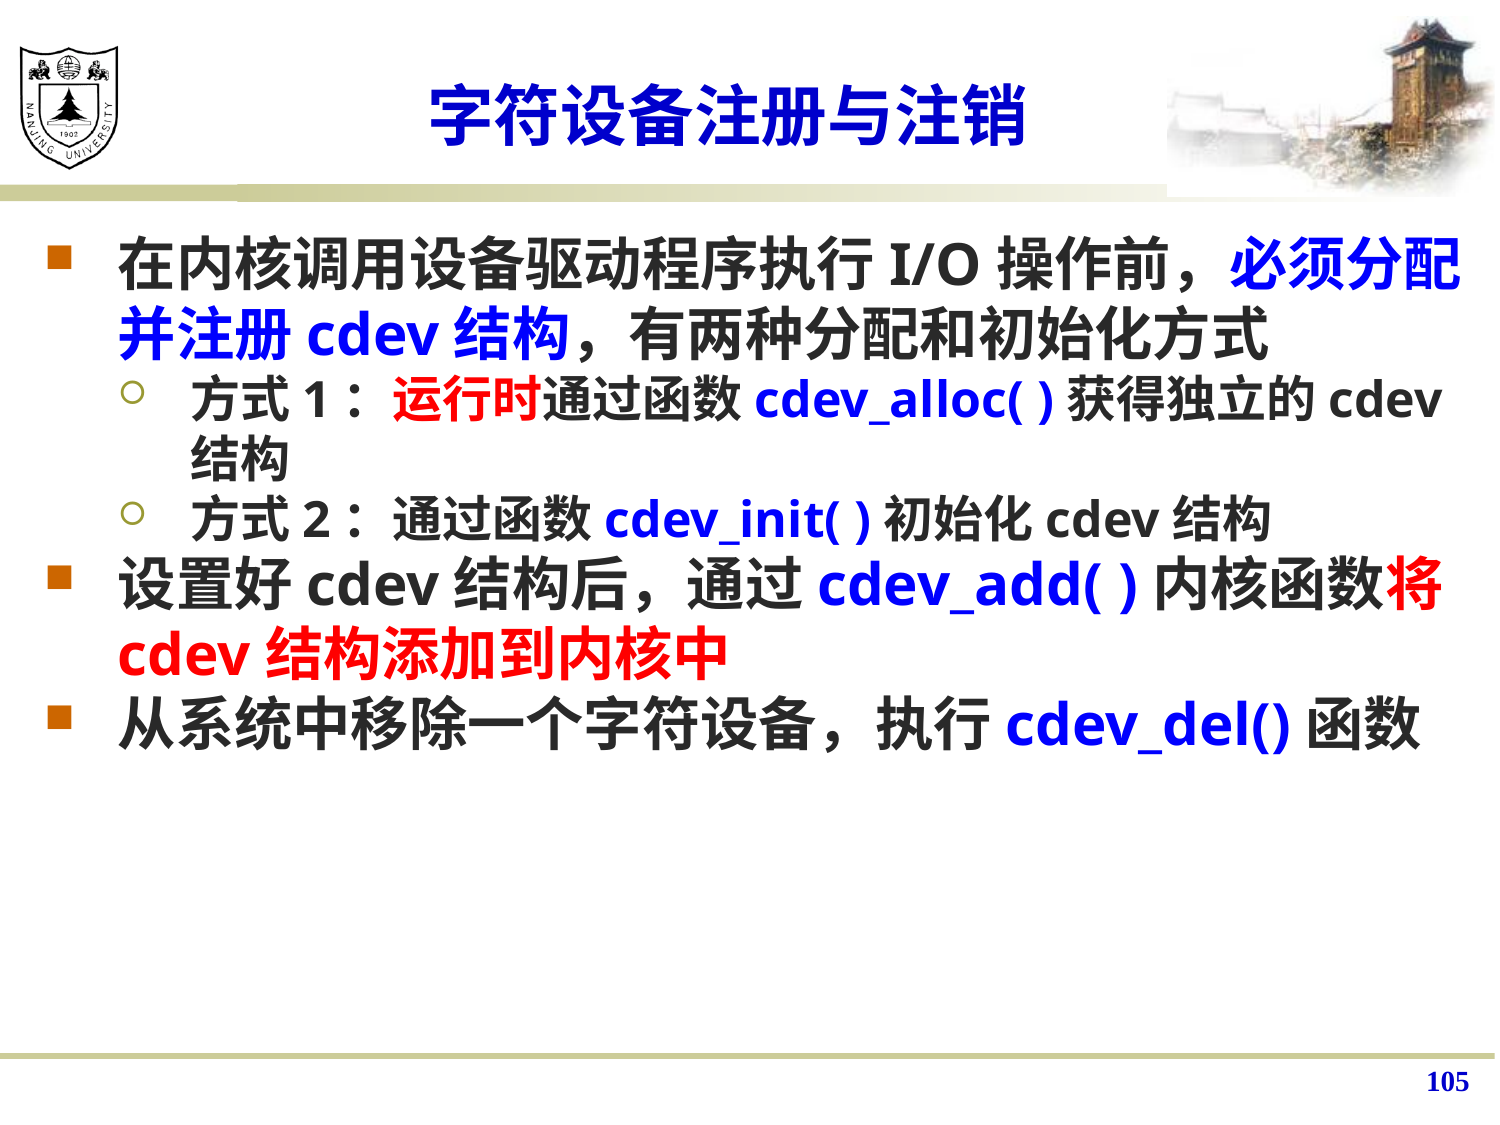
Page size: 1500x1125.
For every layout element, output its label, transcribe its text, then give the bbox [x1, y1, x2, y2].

list 在内核调用设备驱动程序执行I/O操作前，必须分配并注册cdev结构，有两种分配和初始化方式 方式1：运行时通过函数cdev_alloc( )获得独立的cdev结构 方式2：通过函数cdev_init( )初始化cdev结构 设置好cdev结构后，通过cdev_add( )内核函数将cdev结构添加到内核中 从系统中移除一个字符设备，执行cdev_del()函数 [29, 219, 1483, 1035]
picture [0, 1053, 1495, 1059]
picture [1167, 16, 1495, 197]
picture [14, 42, 124, 173]
slide_number 105 [1399, 1054, 1496, 1125]
title 字符设备注册与注销 [123, 66, 1331, 161]
